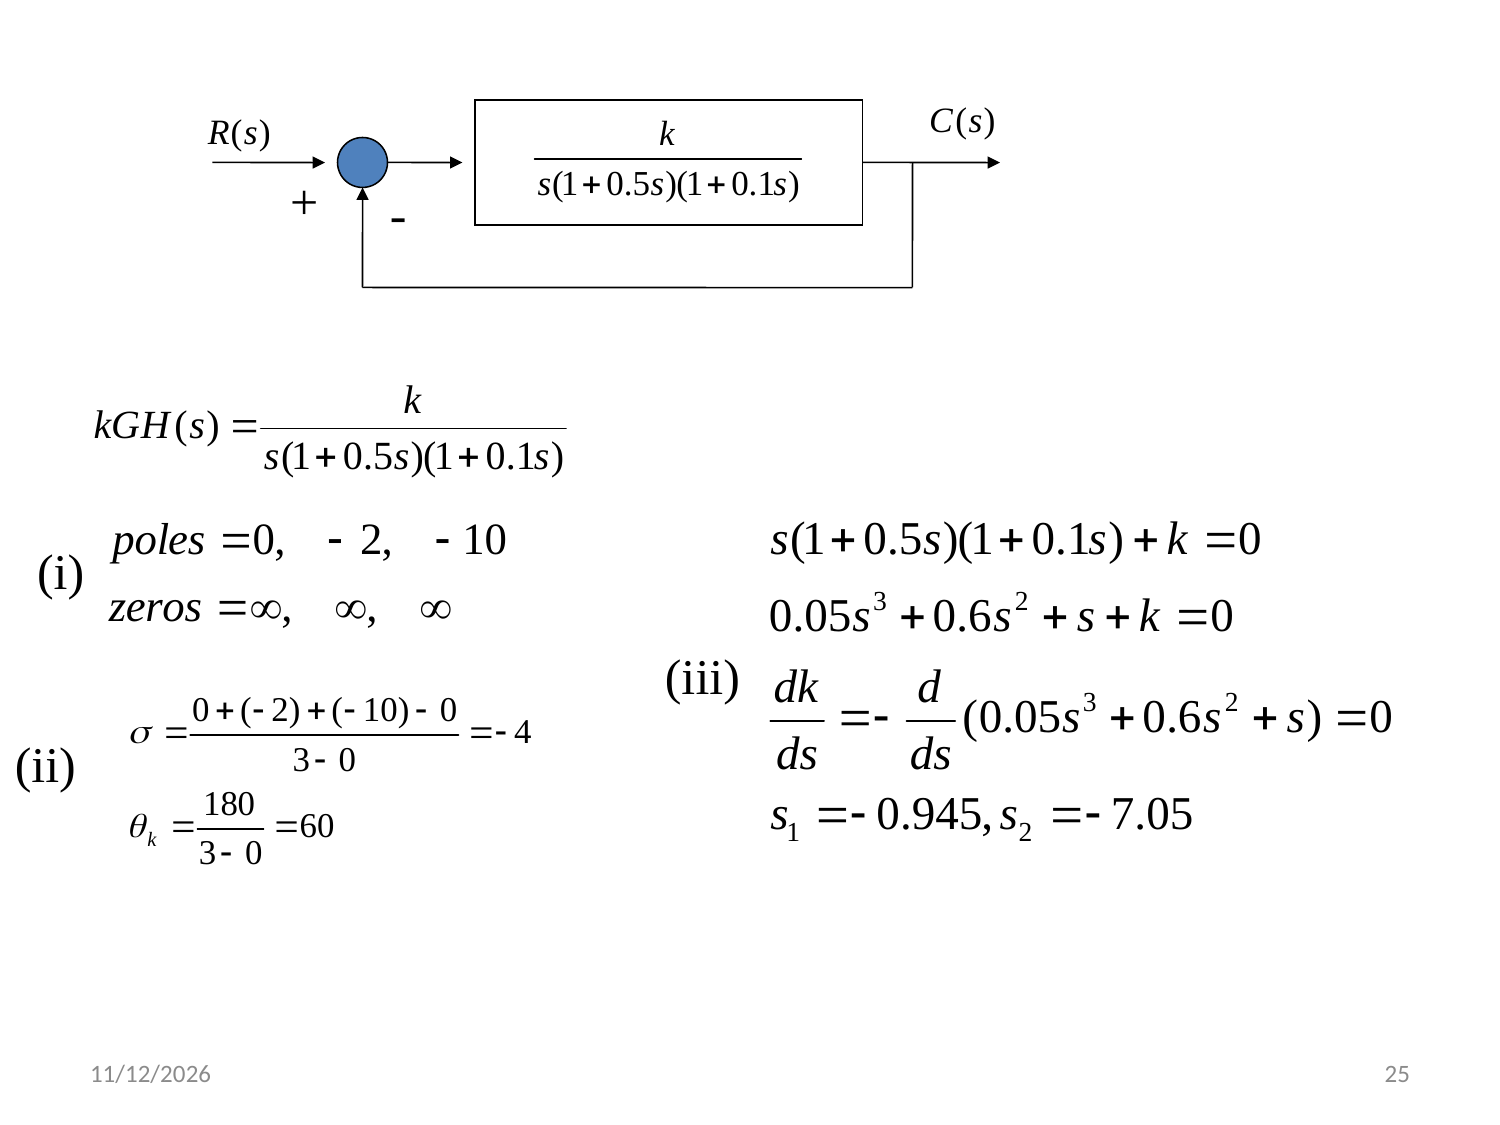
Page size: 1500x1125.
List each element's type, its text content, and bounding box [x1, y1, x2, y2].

slide_number 25 [1074, 1042, 1425, 1103]
text_box (ii) [0, 724, 92, 800]
text_box [337, 137, 388, 188]
text_box - [375, 174, 422, 250]
text_box [387, 156, 463, 169]
text_box [913, 157, 1000, 169]
text_box + [275, 162, 334, 238]
text_box [356, 187, 369, 287]
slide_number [75, 1042, 425, 1103]
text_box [124, 687, 538, 874]
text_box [924, 99, 1003, 148]
text_box (i) [22, 531, 94, 607]
text_box [474, 99, 863, 225]
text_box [201, 112, 276, 161]
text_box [99, 512, 576, 640]
text_box [312, 156, 324, 162]
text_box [87, 374, 576, 486]
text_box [528, 112, 810, 210]
text_box (iii) [649, 637, 755, 713]
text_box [762, 512, 1401, 851]
